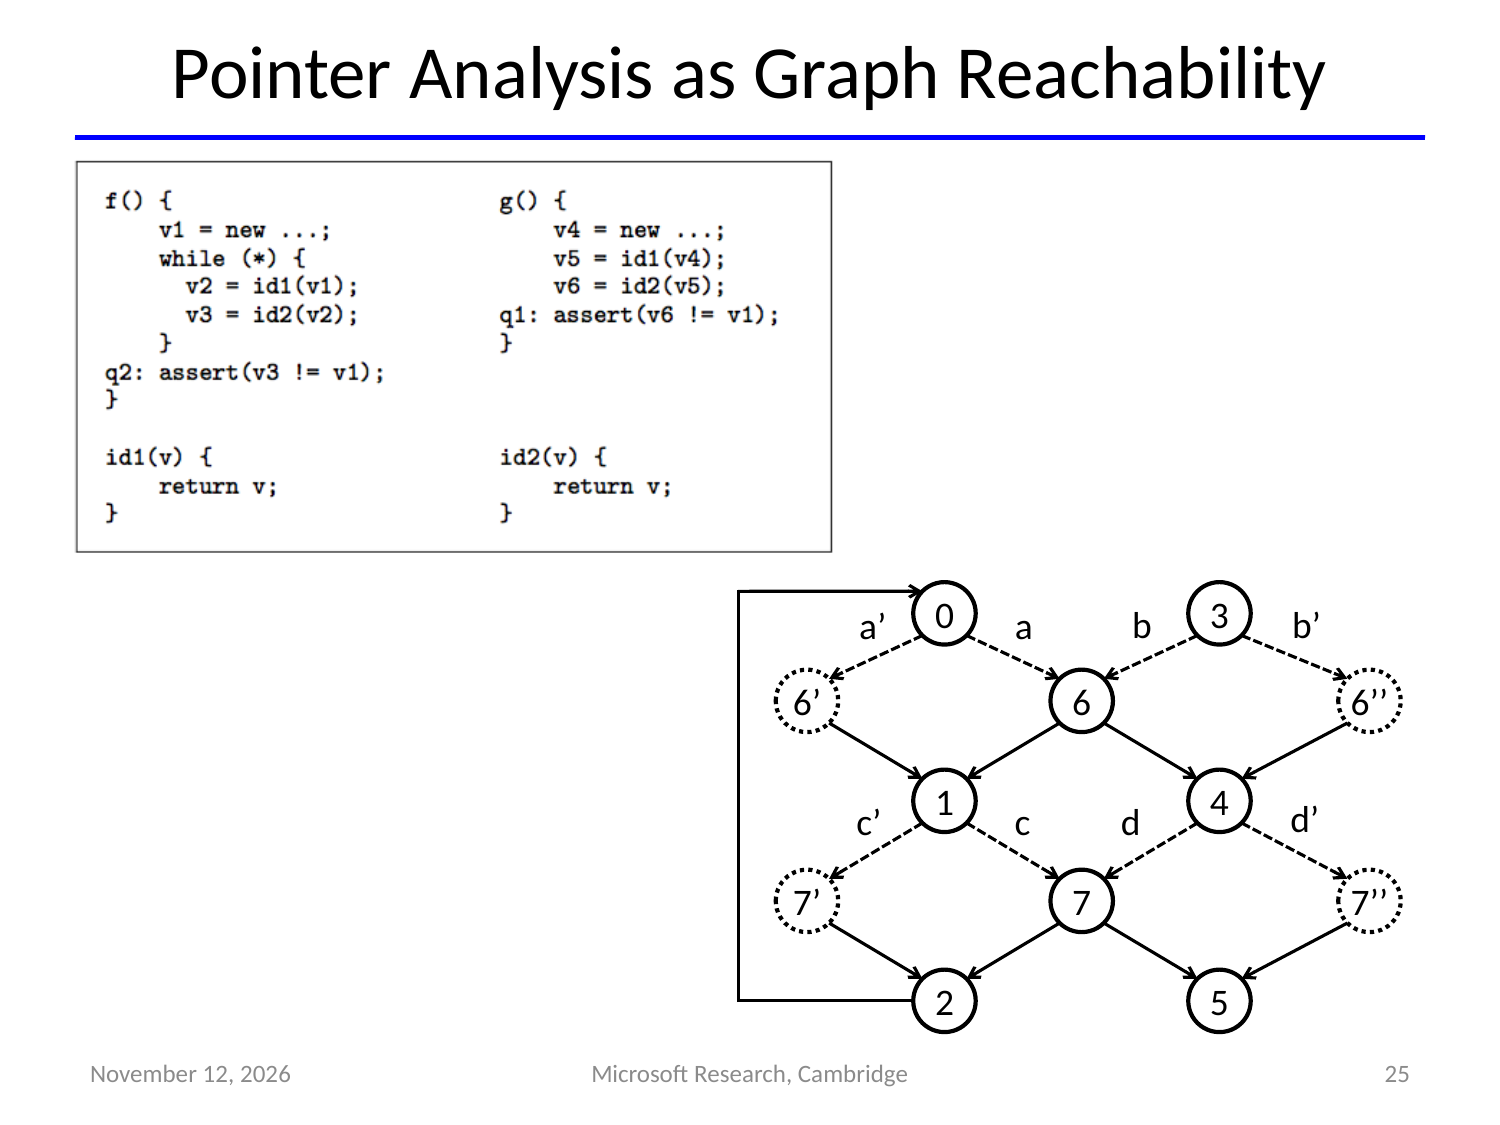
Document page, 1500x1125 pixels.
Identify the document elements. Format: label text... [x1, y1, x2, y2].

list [65, 125, 841, 592]
title Pointer Analysis as Graph Reachability [75, 0, 1425, 138]
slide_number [75, 1042, 425, 1103]
slide_number 25 [1074, 1042, 1425, 1103]
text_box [737, 581, 1401, 1033]
footer Microsoft Research, Cambridge [512, 1042, 988, 1103]
